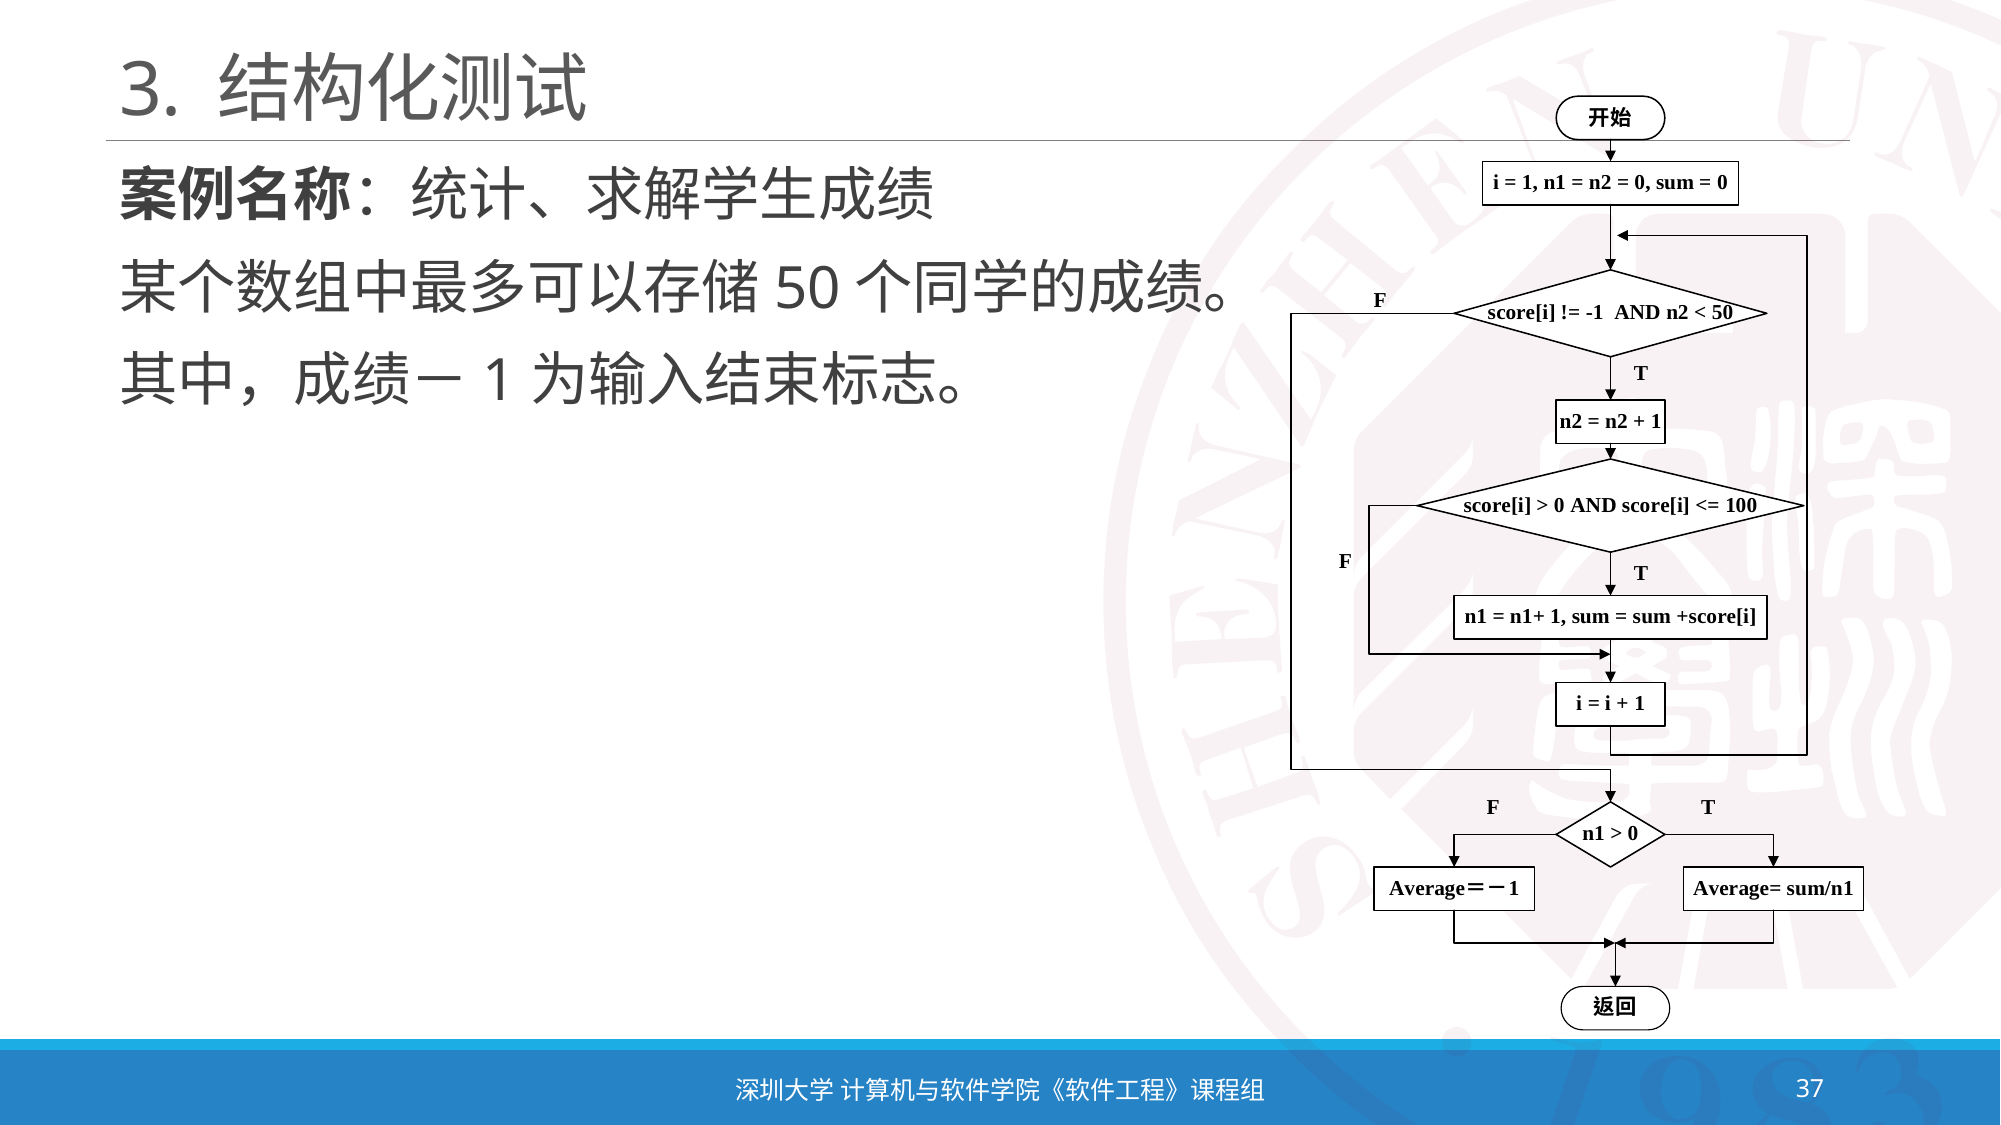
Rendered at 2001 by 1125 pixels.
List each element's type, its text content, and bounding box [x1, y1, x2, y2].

title 3. 结构化测试 [104, 0, 1856, 139]
slide_number 37 [1624, 1059, 1840, 1120]
picture [1287, 92, 1867, 1032]
footer 深圳大学 计算机与软件学院《软件工程》课程组 [604, 1059, 1396, 1120]
list 案例名称：统计、求解学生成绩 某个数组中最多可以存储50个同学的成绩。 其中，成绩－1为输入结束标志。 [104, 158, 1284, 1008]
